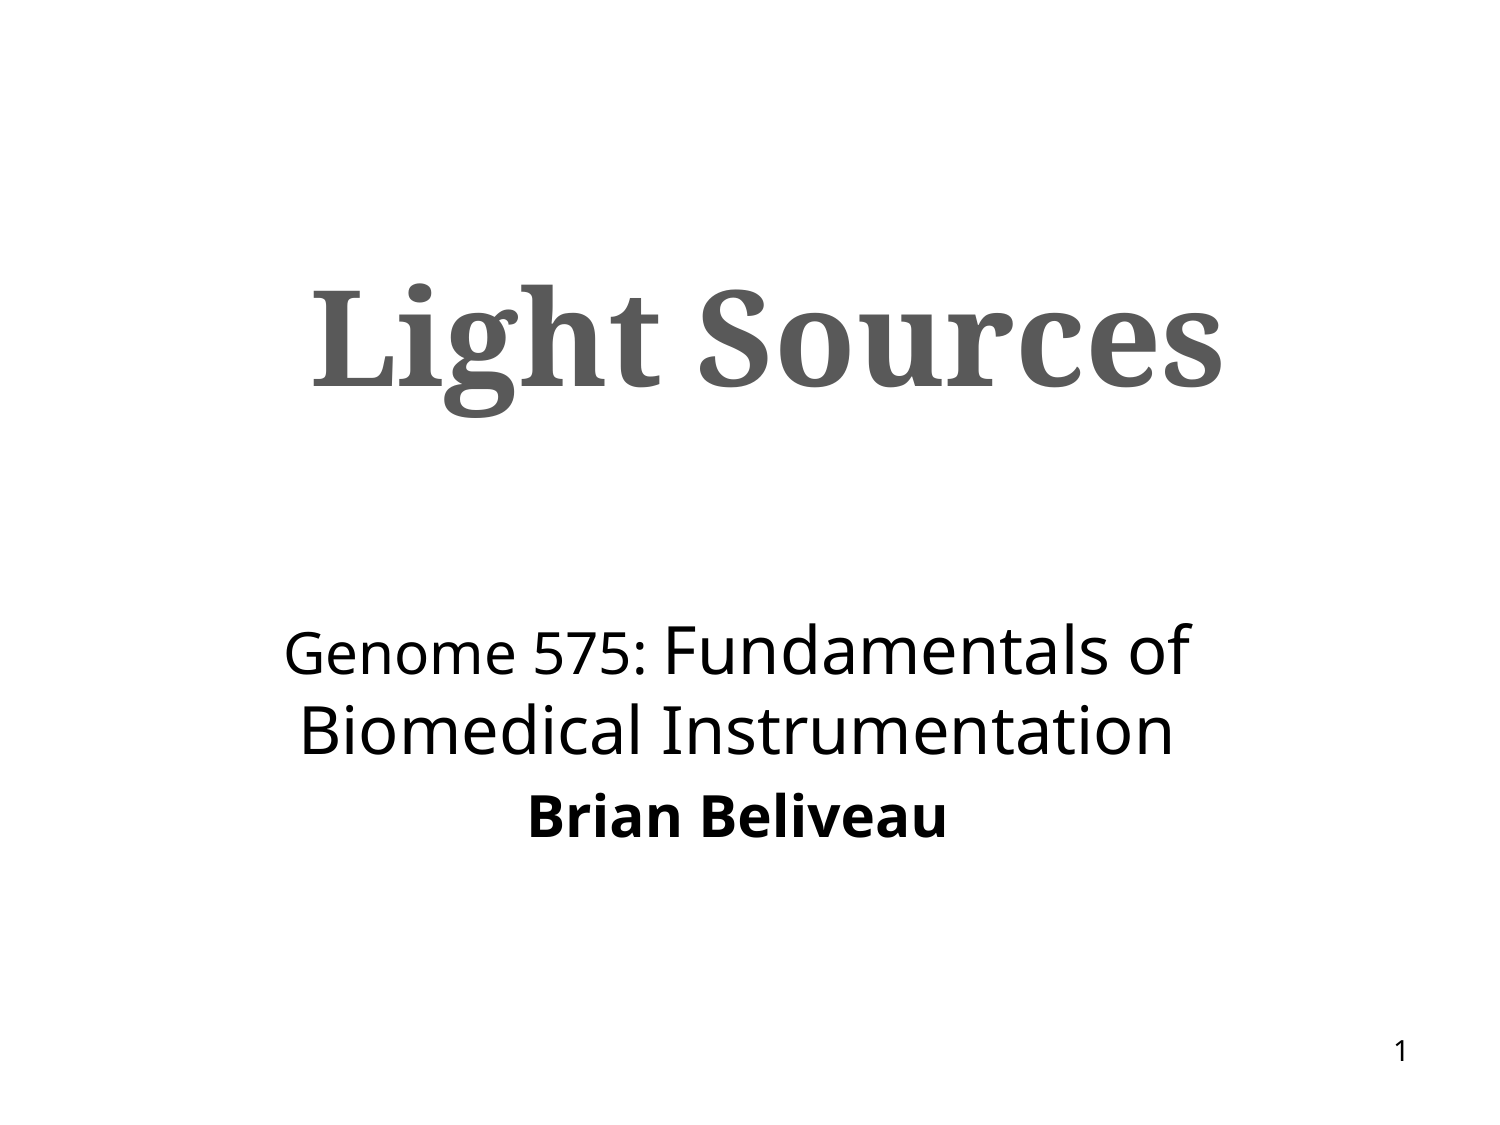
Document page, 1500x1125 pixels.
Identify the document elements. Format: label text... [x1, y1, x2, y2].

subtitle Genome 575: Fundamentals of Biomedical Instrumentation Brian Beliveau [124, 599, 1351, 888]
title Light Sources [87, 212, 1451, 454]
slide_number 1 [1074, 1024, 1426, 1103]
